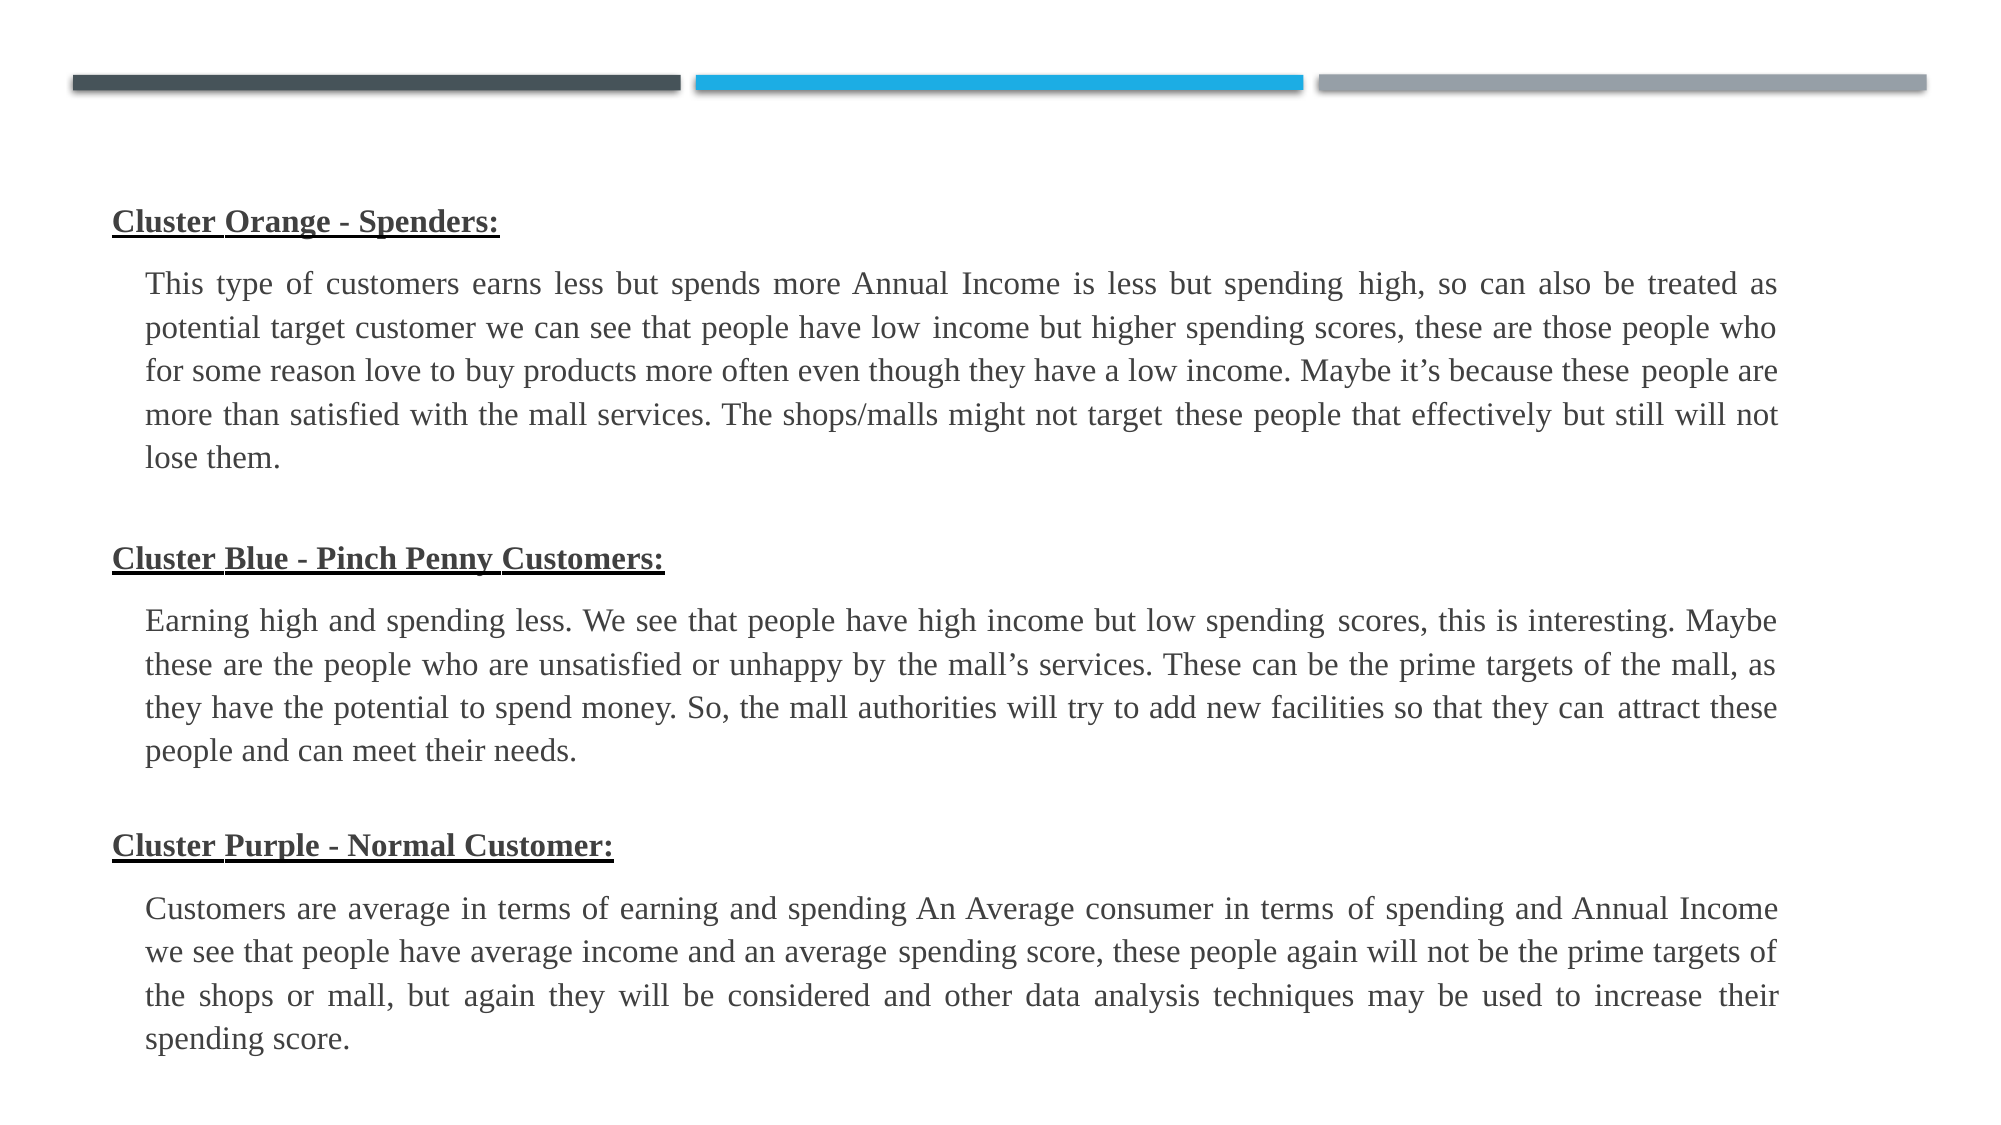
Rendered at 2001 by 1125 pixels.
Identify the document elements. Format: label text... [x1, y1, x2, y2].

list Cluster Orange - Spenders: This type of customers earns less but spends more Annual Income is less but spending high, so can also be treated as potential target customer we can see that people have low income but higher spending scores, these are those people who for some reason love to buy products more often even though they have a low income. Maybe it’s because these people are more than satisfied with the mall services. The shops/malls might not target these people that effectively but still will not lose them. Cluster Blue - Pinch Penny Customers: Earning high and spending less. We see that people have high income but low spending scores, this is interesting. Maybe these are the people who are unsatisfied or unhappy by the mall’s services. These can be the prime targets of the mall, as they have the potential to spend money. So, the mall authorities will try to add new facilities so that they can attract these people and can meet their needs. Cluster Purple - Normal Customer: Customers are average in terms of earning and spending An Average consumer in terms of spending and Annual Income we see that people have average income and an average spending score, these people again will not be the prime targets of the shops or mall, but again they will be considered and other data analysis techniques may be used to increase their spending score. [96, 127, 1805, 1065]
